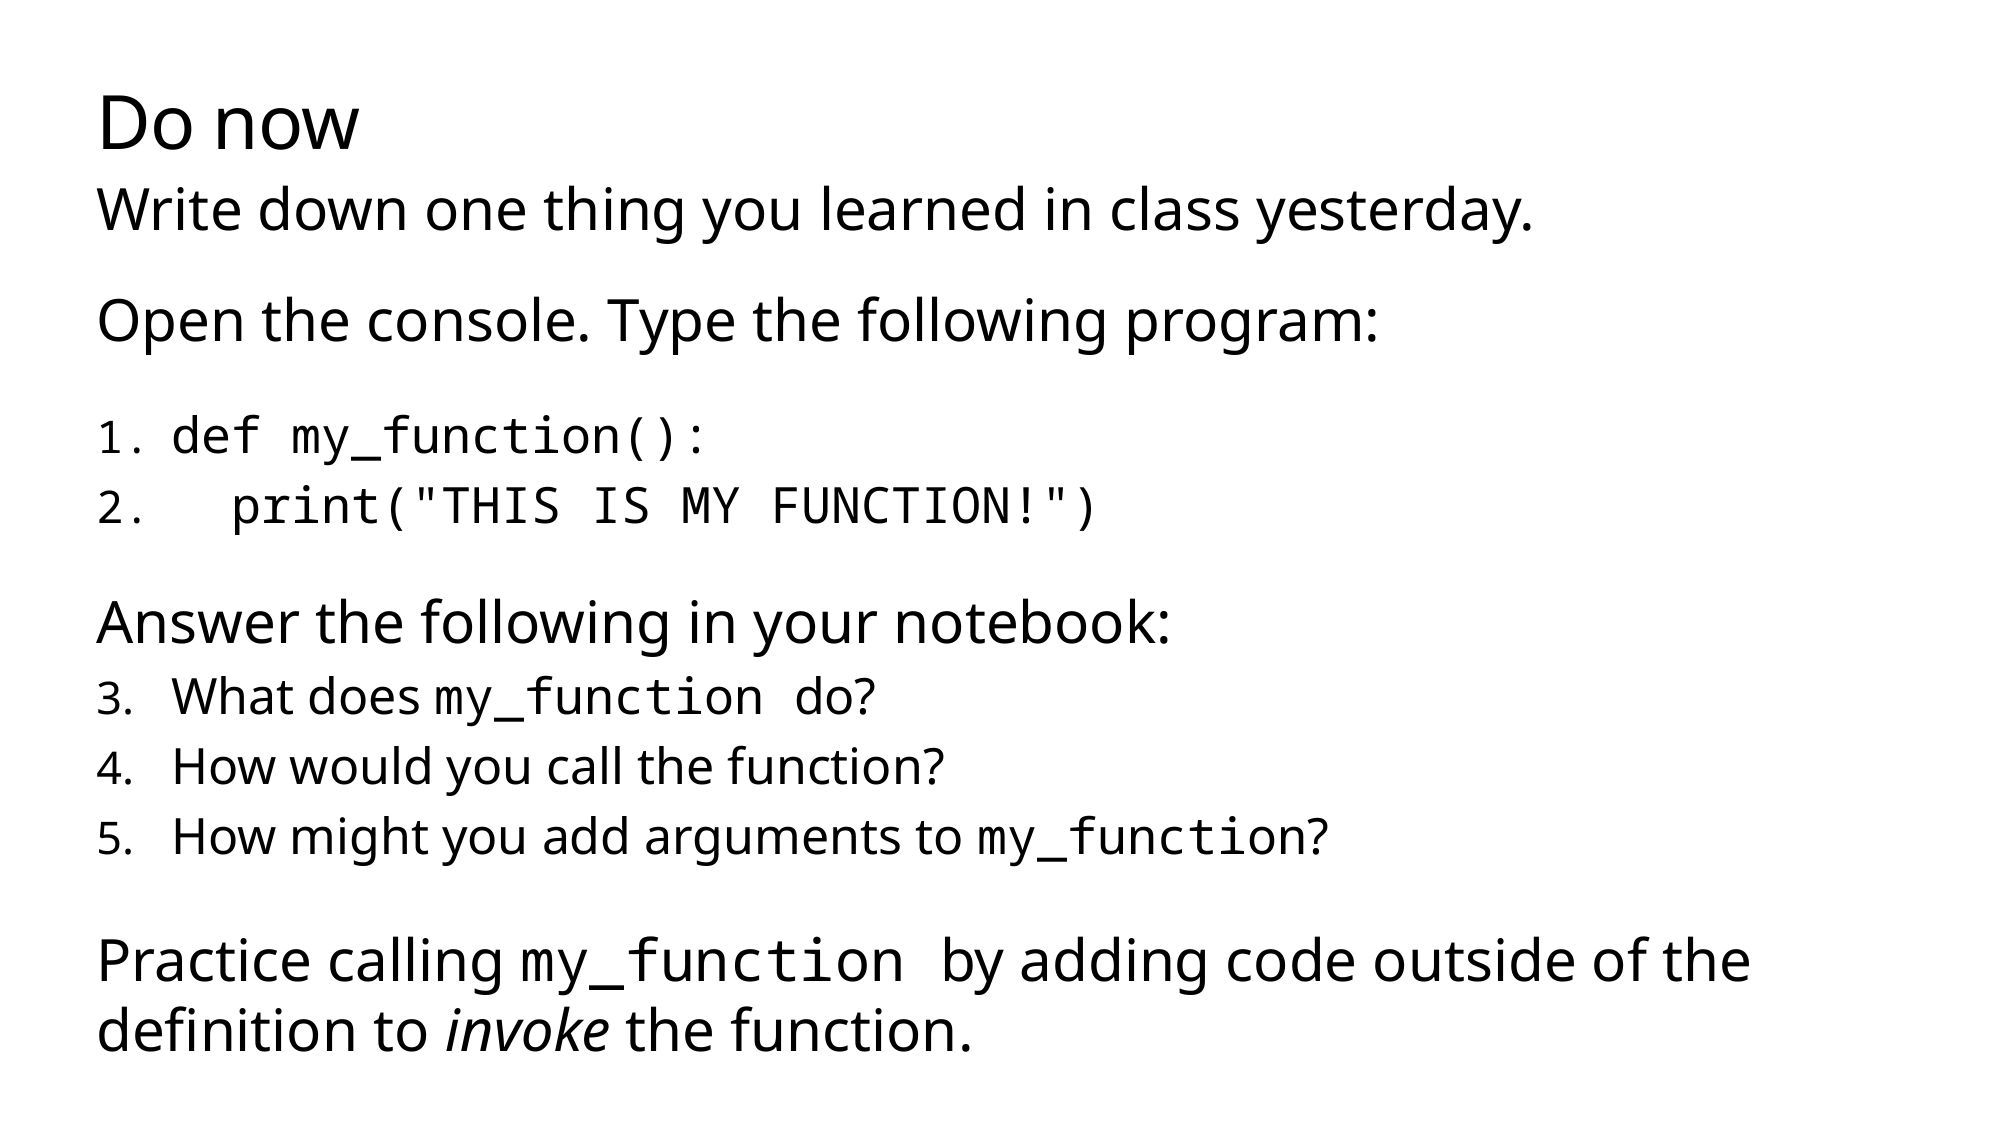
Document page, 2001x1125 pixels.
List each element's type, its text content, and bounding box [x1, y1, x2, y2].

title Do now [96, 75, 1904, 166]
list Write down one thing you learned in class yesterday. Open the console. Type the following program: def my_function(): print("THIS IS MY FUNCTION!") Answer the following in your notebook: What does my_function do? How would you call the function? How might you add arguments to my_function? Practice calling my_function by adding code outside of the definition to invoke the function. [96, 171, 1904, 1125]
